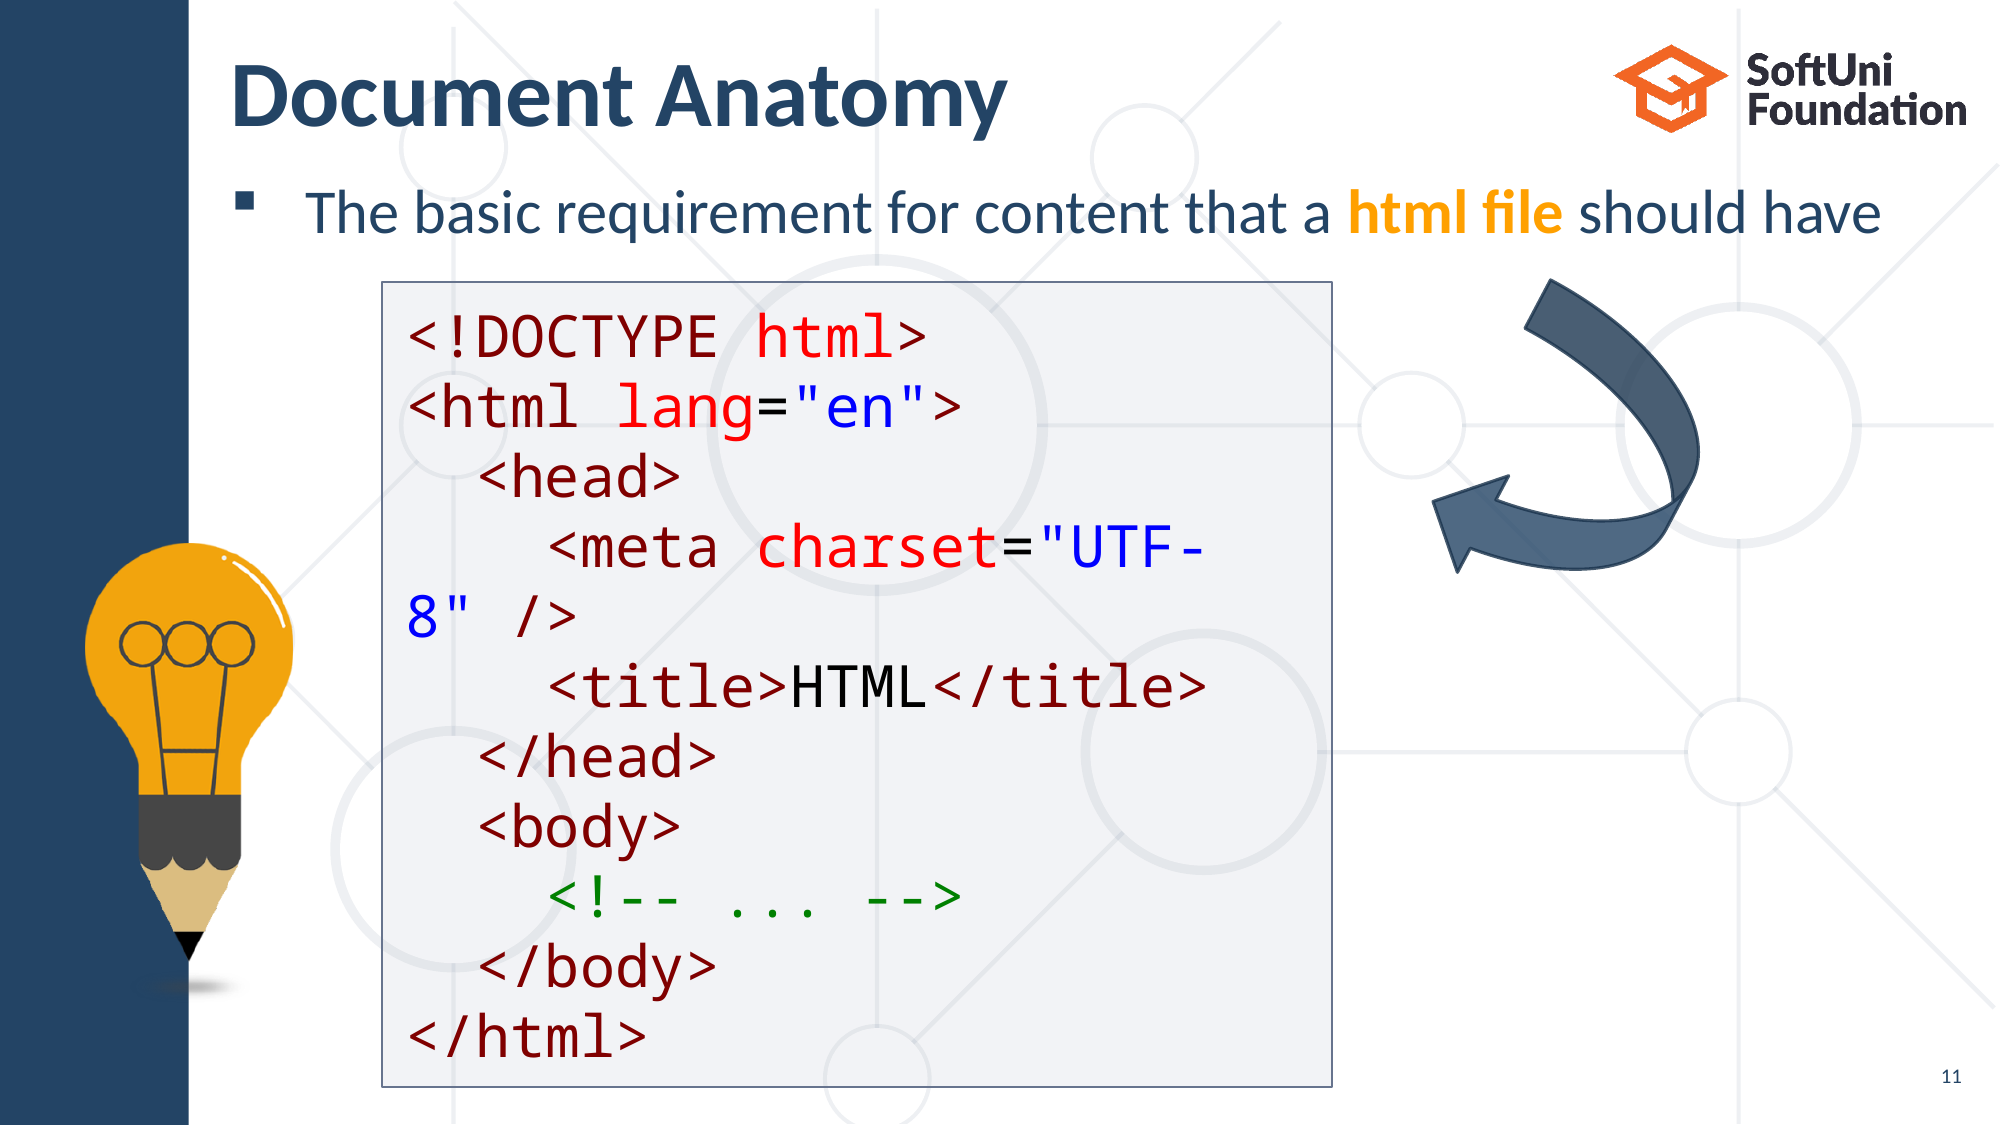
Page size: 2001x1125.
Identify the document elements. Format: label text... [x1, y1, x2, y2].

list The basic requirement for content that a html file should have [212, 161, 1968, 338]
text_box <!DOCTYPE html> <html lang="en"> <head> <meta charset="UTF-8" /> <title>HTML</title> </head> <body> <!-- ... --> </body> </html> [381, 281, 1333, 1087]
picture [85, 543, 293, 1003]
title Document Anatomy [212, 16, 1591, 161]
text_box [1431, 277, 1701, 575]
picture [1613, 44, 1966, 133]
slide_number 11 [1897, 1049, 1968, 1101]
